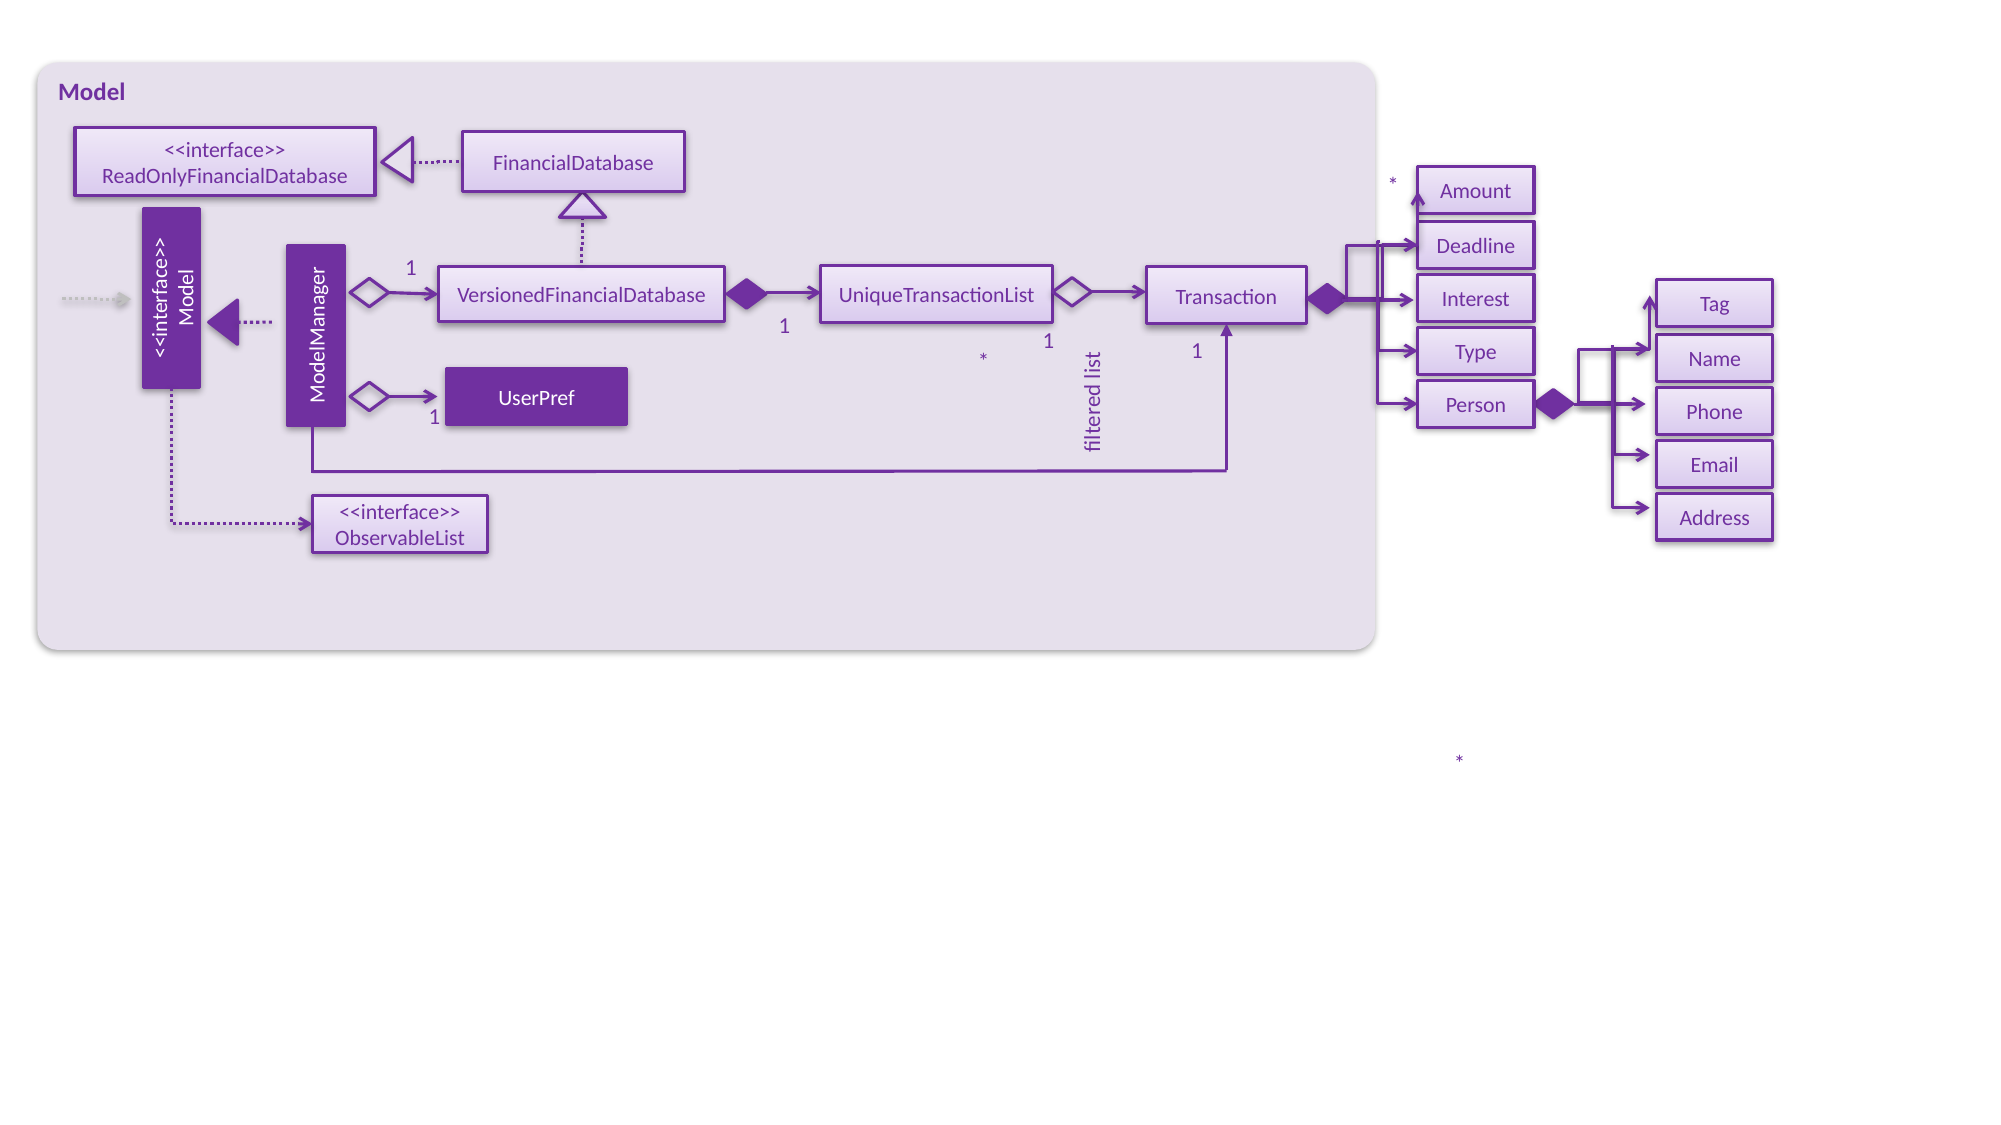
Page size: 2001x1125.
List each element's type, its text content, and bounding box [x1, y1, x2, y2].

text_box Type [1423, 327, 1535, 375]
text_box * [1379, 170, 1409, 189]
text_box * [1444, 748, 1476, 779]
text_box [1540, 388, 1569, 419]
text_box Interest [1423, 274, 1535, 322]
text_box Person [1417, 380, 1535, 428]
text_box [1656, 279, 1774, 541]
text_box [37, 62, 1376, 651]
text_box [1574, 295, 1650, 508]
text_box Amount [1417, 166, 1535, 214]
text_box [1342, 191, 1419, 405]
text_box Deadline [1423, 221, 1535, 269]
